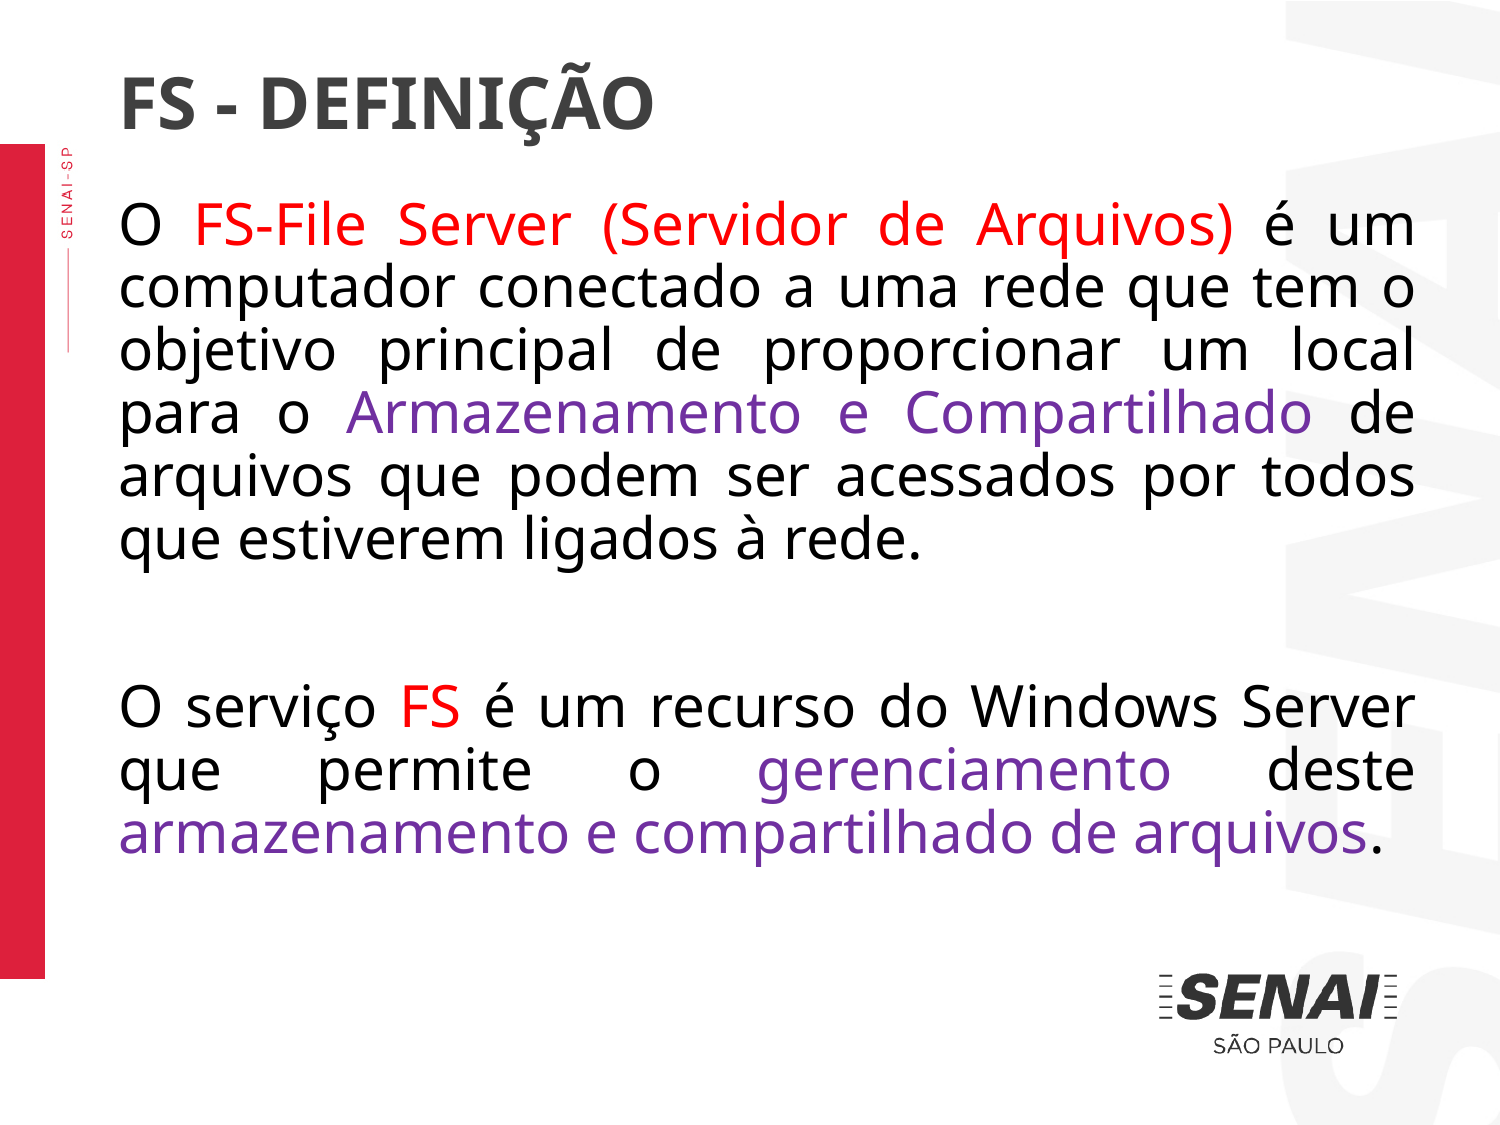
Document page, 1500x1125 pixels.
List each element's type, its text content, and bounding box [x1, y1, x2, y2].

picture [0, 0, 1500, 1125]
list O FS-File Server (Servidor de Arquivos) é um computador conectado a uma rede que tem o objetivo principal de proporcionar um local para o Armazenamento e Compartilhado de arquivos que podem ser acessados por todos que estiverem ligados à rede. O serviço FS é um recurso do Windows Server que permite o gerenciamento deste armazenamento e compartilhado de arquivos. [103, 187, 1432, 896]
list FS - DEFINIÇÃO [103, 59, 1286, 153]
